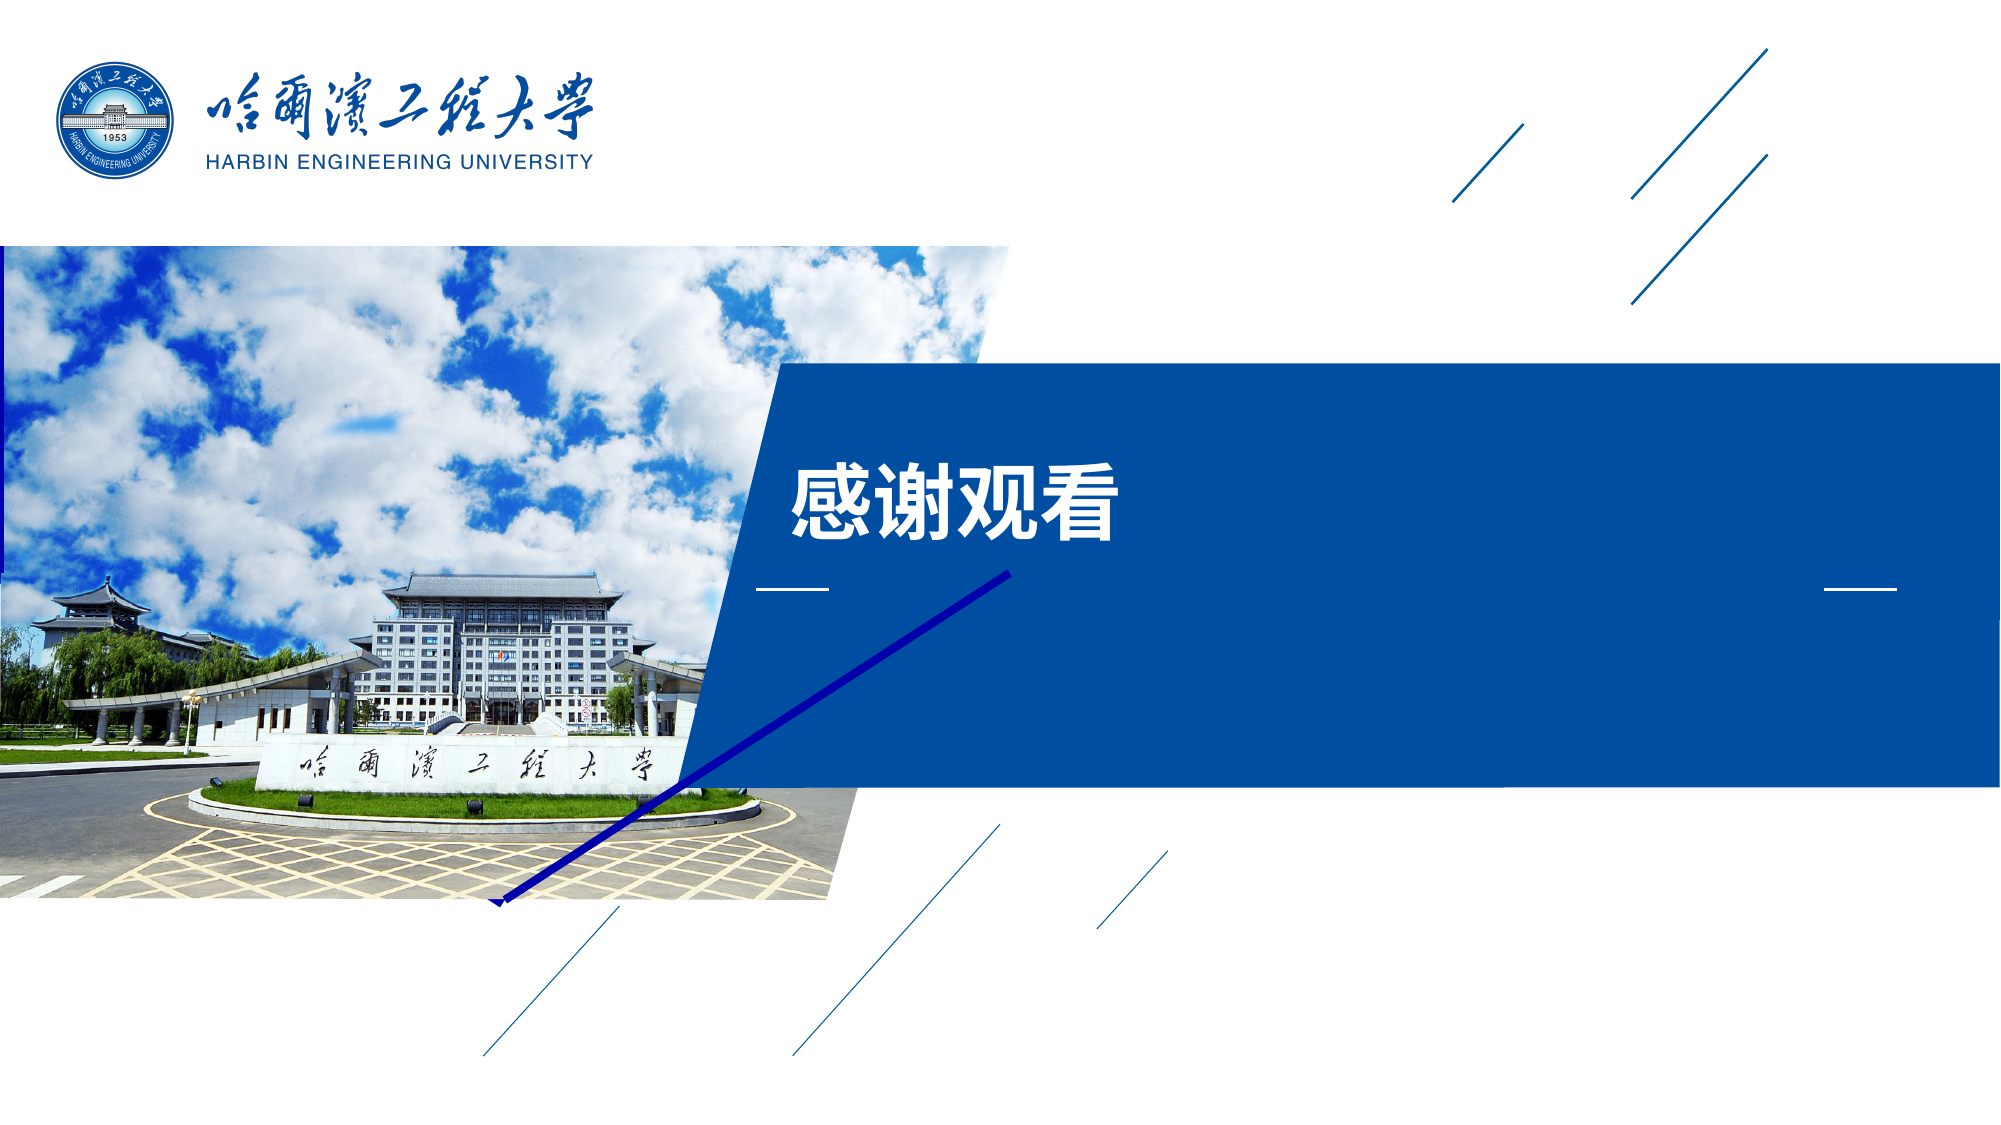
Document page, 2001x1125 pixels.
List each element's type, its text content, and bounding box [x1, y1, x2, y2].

text_box [1010, 362, 2000, 789]
picture [29, 42, 620, 199]
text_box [792, 824, 1000, 1056]
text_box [1096, 850, 1168, 930]
picture [0, 247, 1010, 900]
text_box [1631, 154, 1768, 305]
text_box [1452, 123, 1524, 203]
text_box 感谢观看 [1010, 443, 1978, 558]
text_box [483, 906, 620, 1057]
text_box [1631, 48, 1768, 154]
